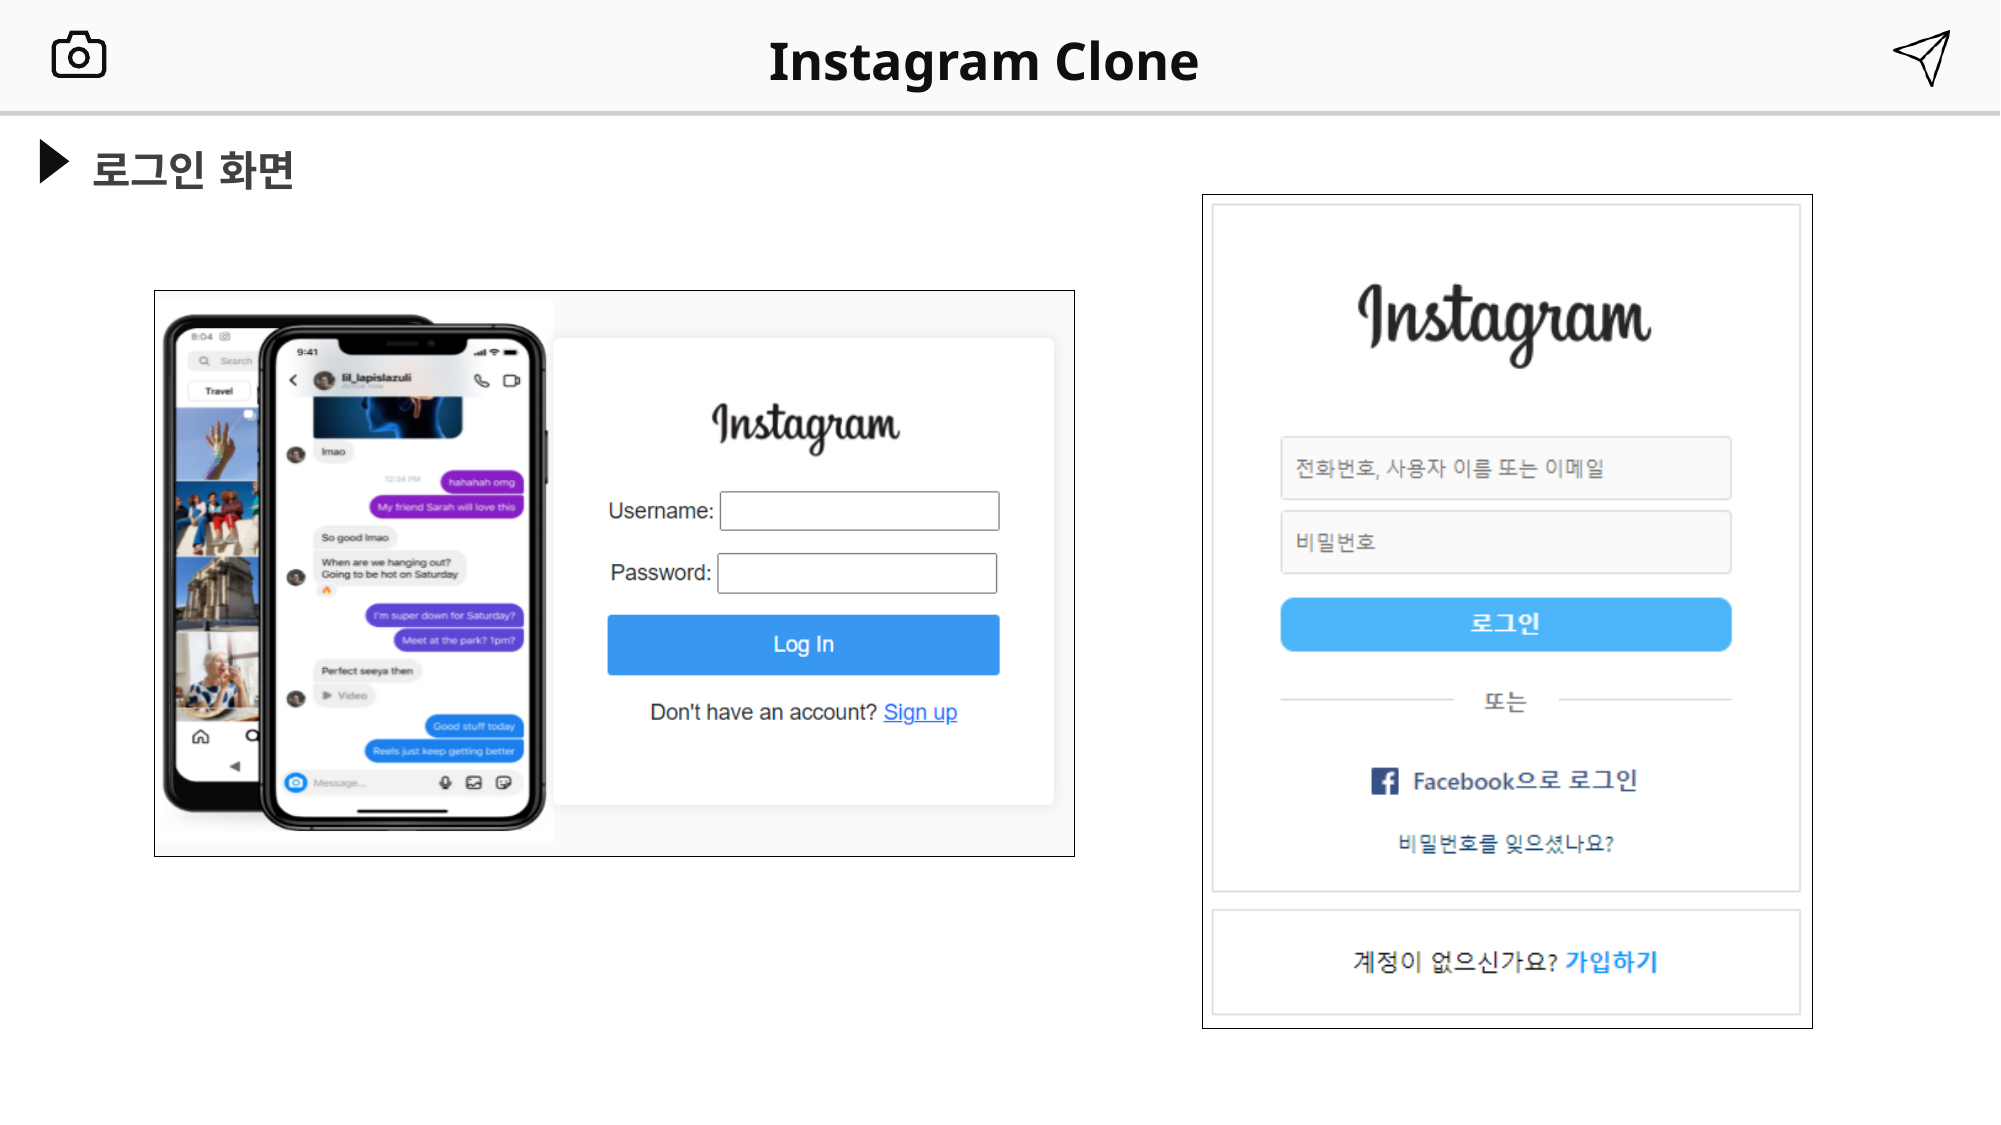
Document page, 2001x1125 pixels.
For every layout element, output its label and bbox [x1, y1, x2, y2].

picture [1202, 194, 1813, 1029]
picture [154, 290, 1075, 857]
picture [1893, 30, 1950, 87]
text_box [53, 32, 105, 76]
text_box [0, 0, 2000, 116]
text_box [39, 137, 320, 204]
